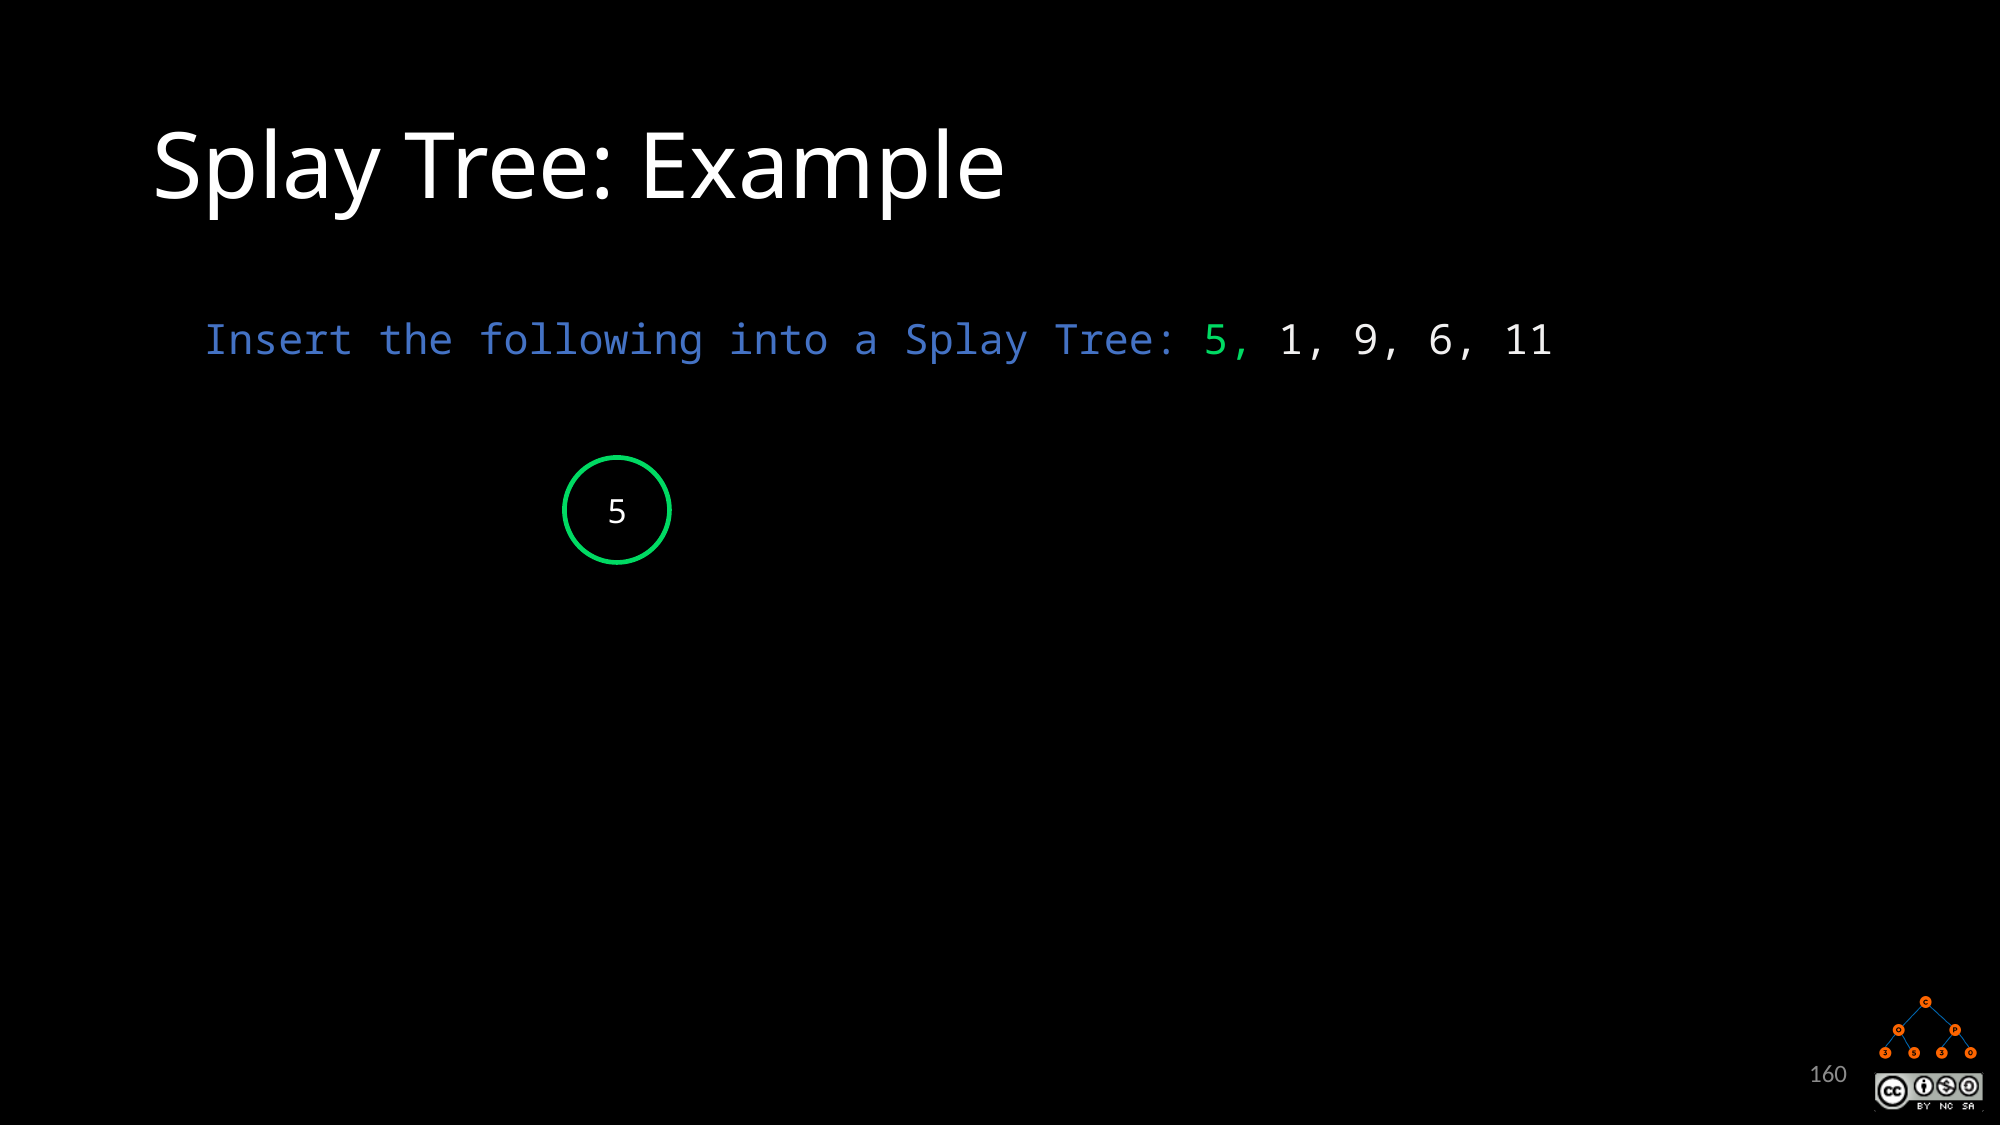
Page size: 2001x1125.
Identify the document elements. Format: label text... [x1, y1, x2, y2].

text_box Insert the following into a Splay Tree: 5, 1, 9, 6, 11 [188, 311, 1962, 373]
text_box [1859, 988, 1998, 1112]
slide_number 160 [1412, 1042, 1859, 1103]
text_box 5 [563, 456, 671, 564]
title Splay Tree: Example [137, 59, 1863, 278]
